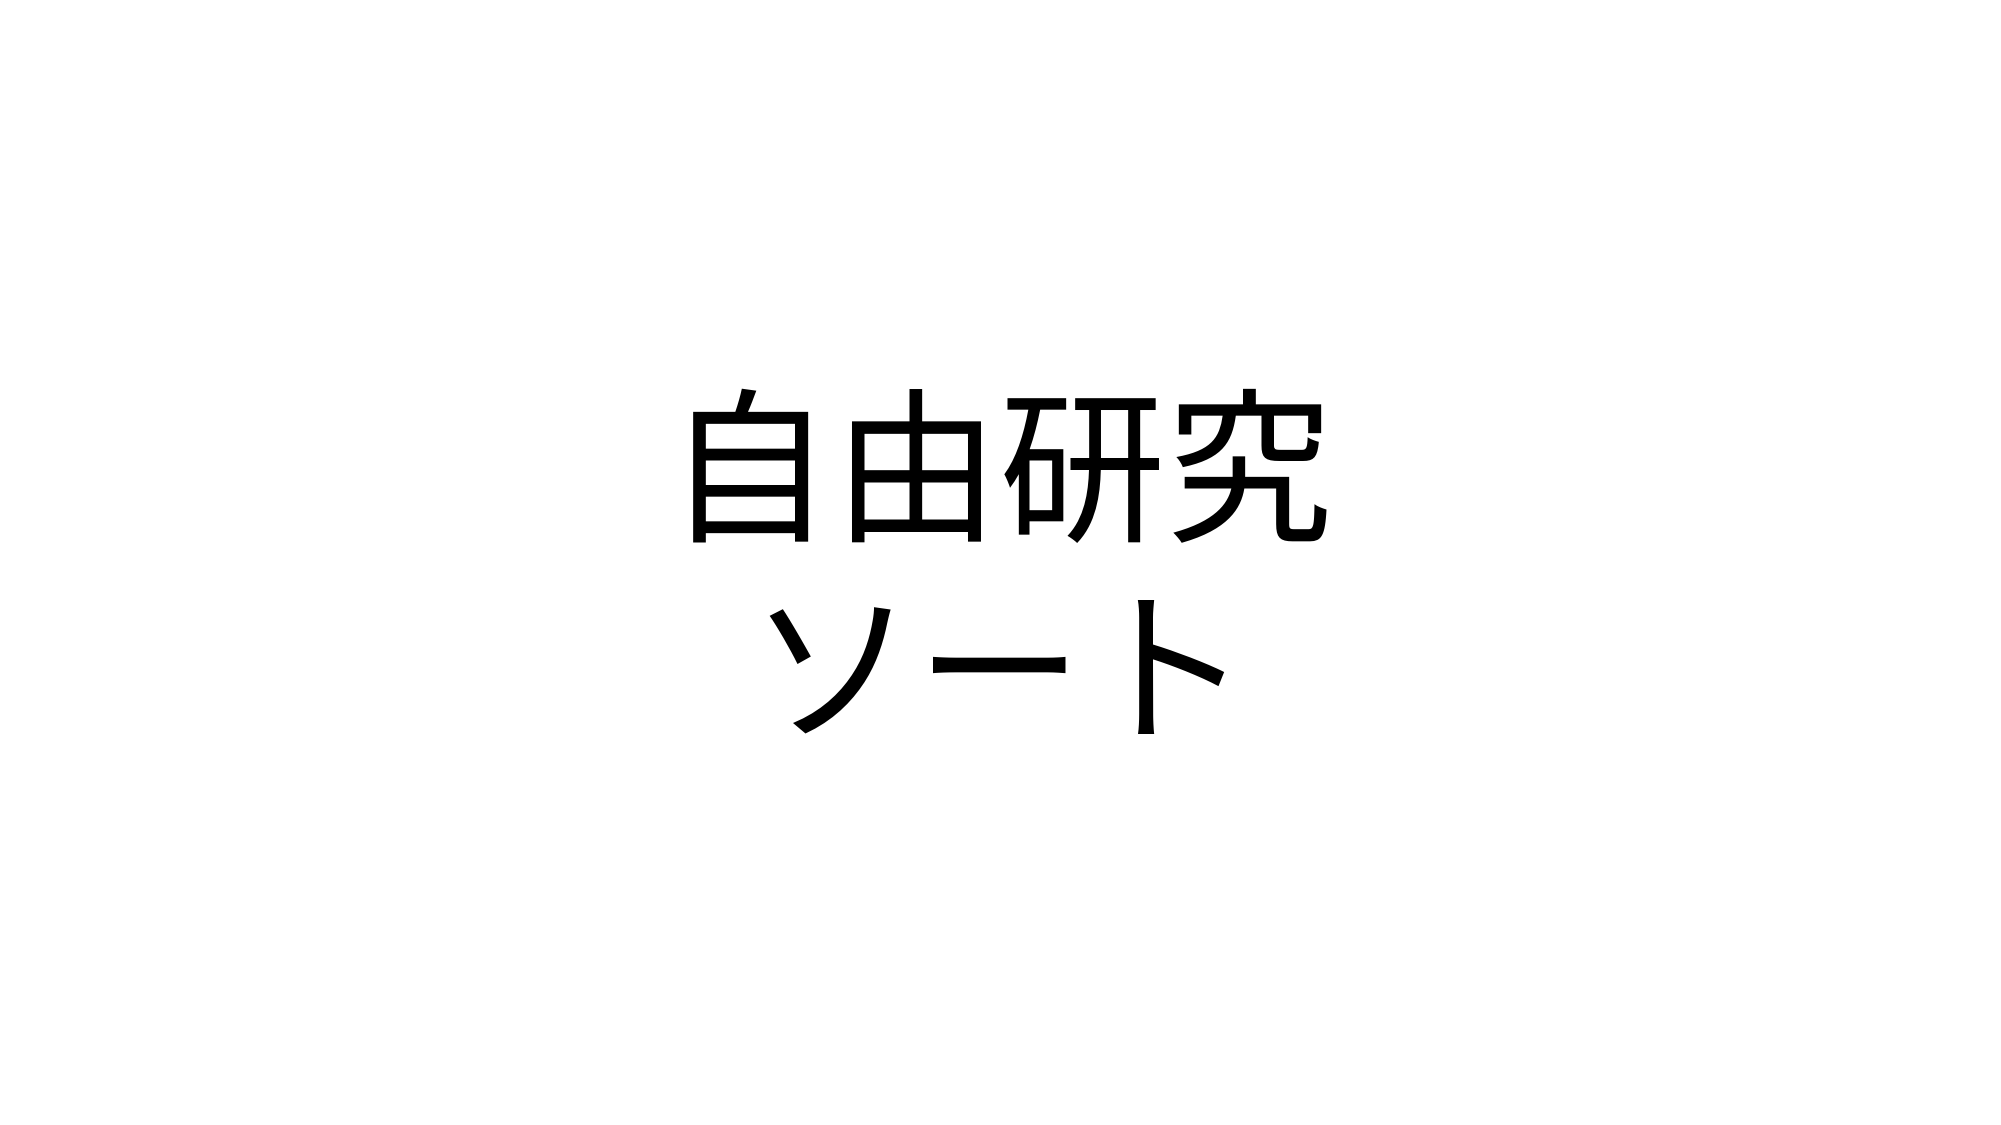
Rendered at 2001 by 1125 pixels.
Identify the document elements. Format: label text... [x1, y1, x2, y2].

text_box 自由研究 ソート [444, 355, 1556, 770]
